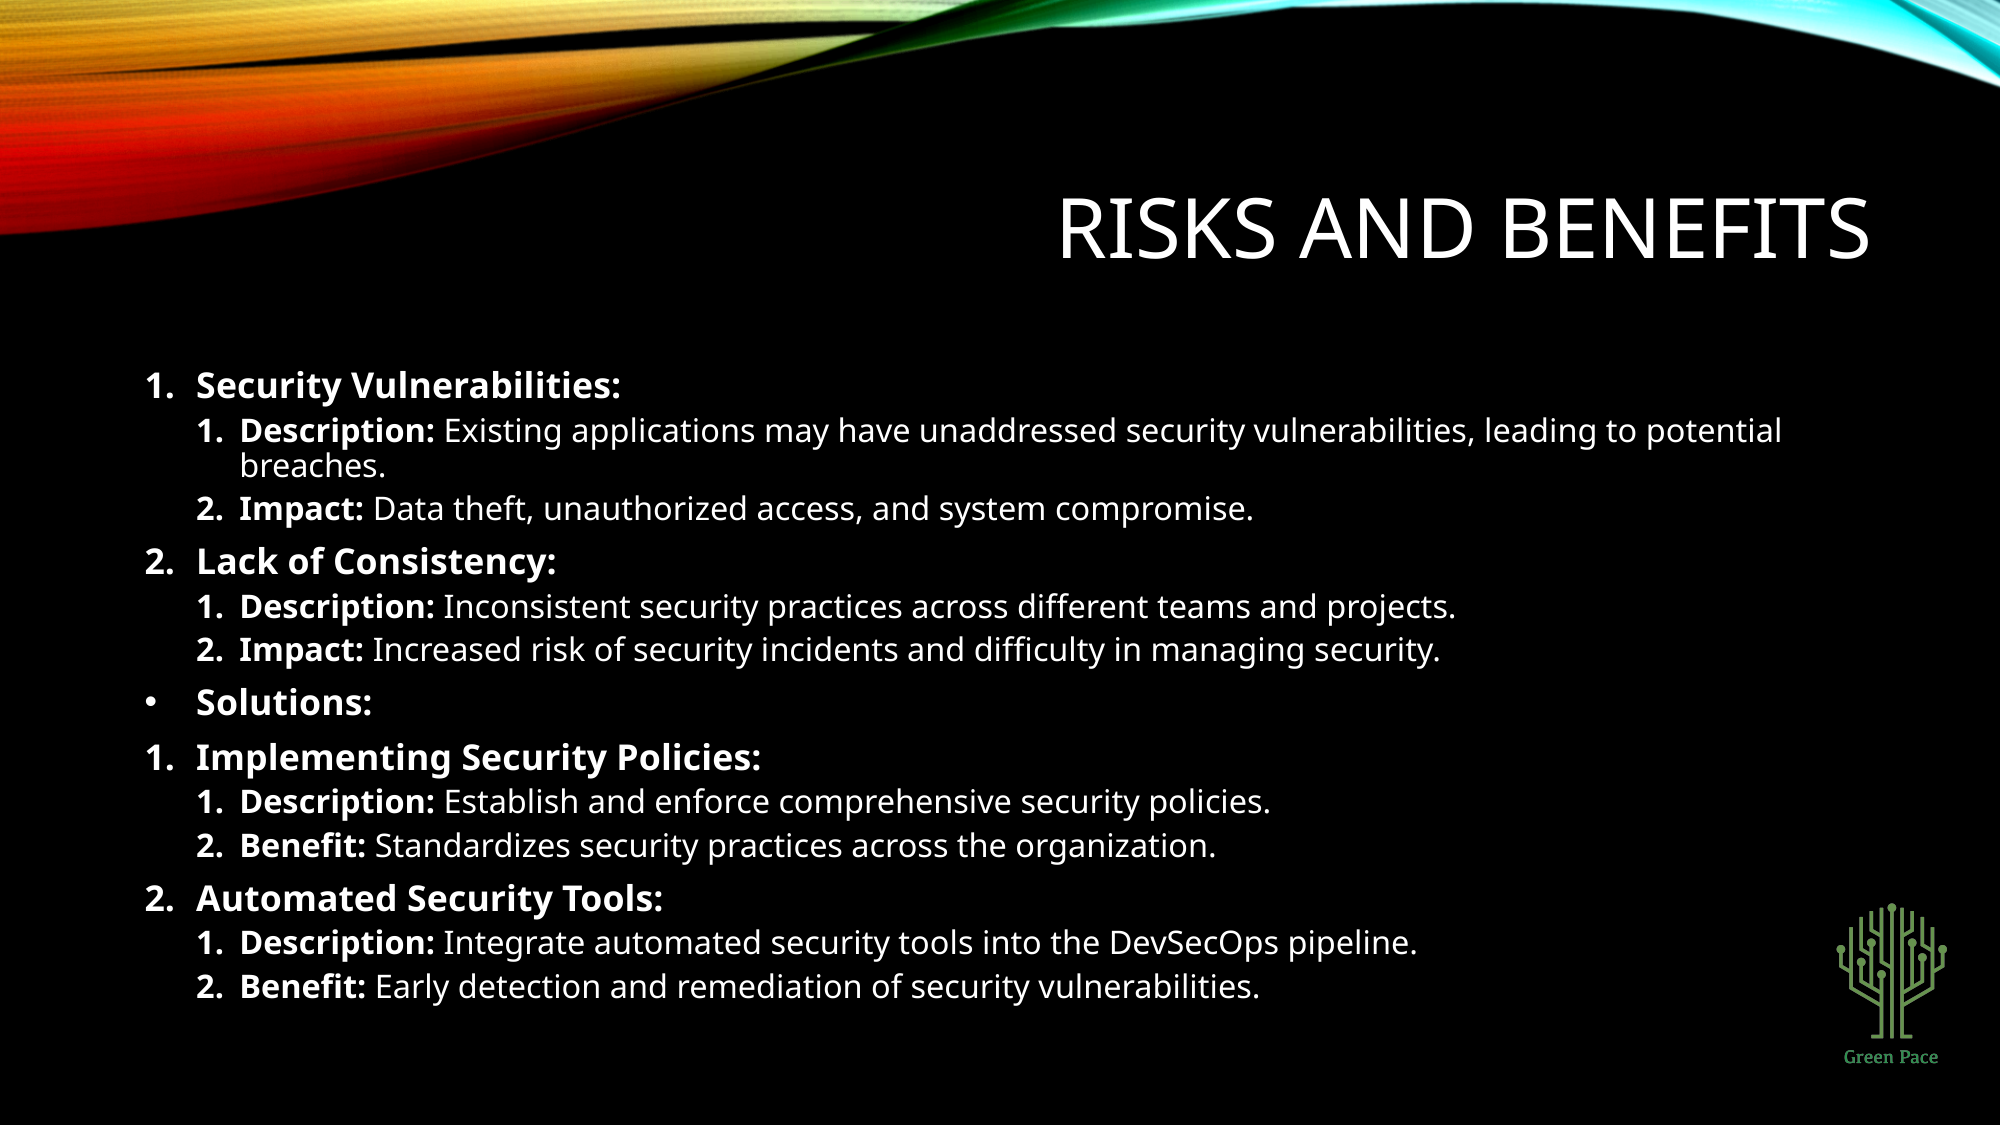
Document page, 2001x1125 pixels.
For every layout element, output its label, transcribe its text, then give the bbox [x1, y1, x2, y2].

list Security Vulnerabilities: Description: Existing applications may have unaddressed security vulnerabilities, leading to potential breaches. Impact: Data theft, unauthorized access, and system compromise. Lack of Consistency: Description: Inconsistent security practices across different teams and projects. Impact: Increased risk of security incidents and difficulty in managing security. Solutions: Implementing Security Policies: Description: Establish and enforce comprehensive security policies. Benefit: Standardizes security practices across the organization. Automated Security Tools: Description: Integrate automated security tools into the DevSecOps pipeline. Benefit: Early detection and remediation of security vulnerabilities. [112, 360, 1888, 1021]
picture [0, 0, 2000, 237]
picture [1817, 892, 1964, 1082]
title RISKS AND BENEFITS [474, 125, 1888, 338]
